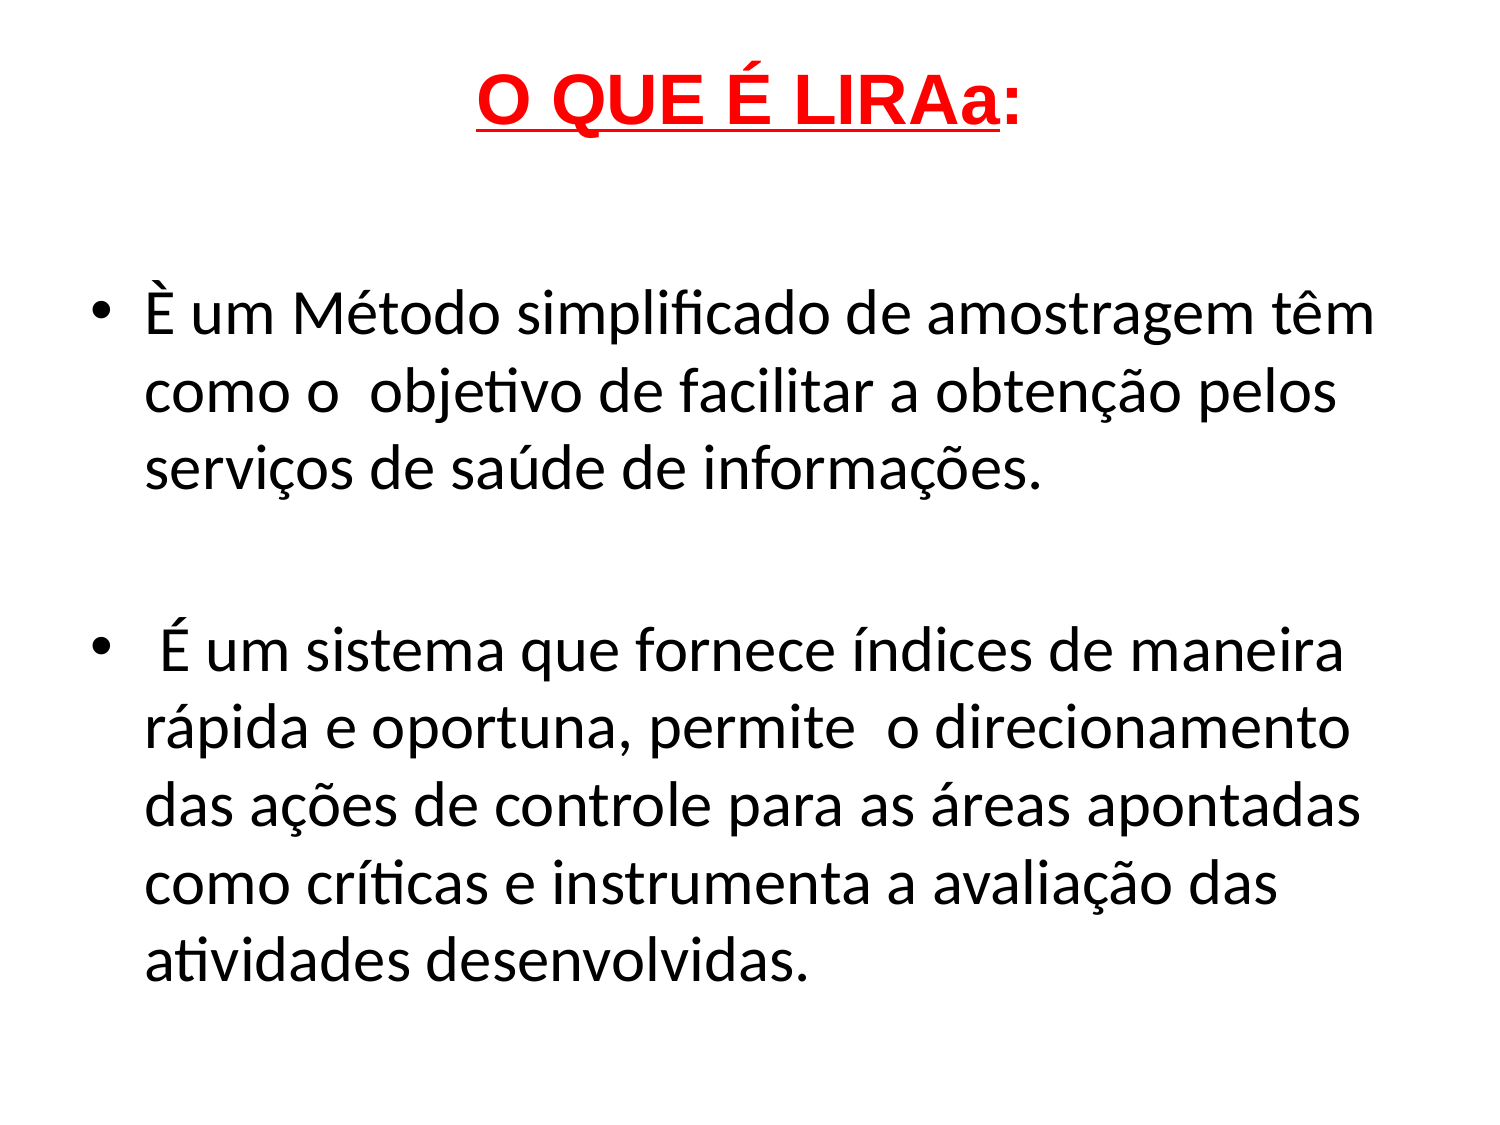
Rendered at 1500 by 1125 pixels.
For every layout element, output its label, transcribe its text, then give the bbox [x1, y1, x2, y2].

list È um Método simplificado de amostragem têm como o objetivo de facilitar a obtenção pelos serviços de saúde de informações. É um sistema que fornece índices de maneira rápida e oportuna, permite o direcionamento das ações de controle para as áreas apontadas como críticas e instrumenta a avaliação das atividades desenvolvidas. [75, 262, 1425, 1005]
title O QUE É LIRAa: [75, 45, 1425, 233]
